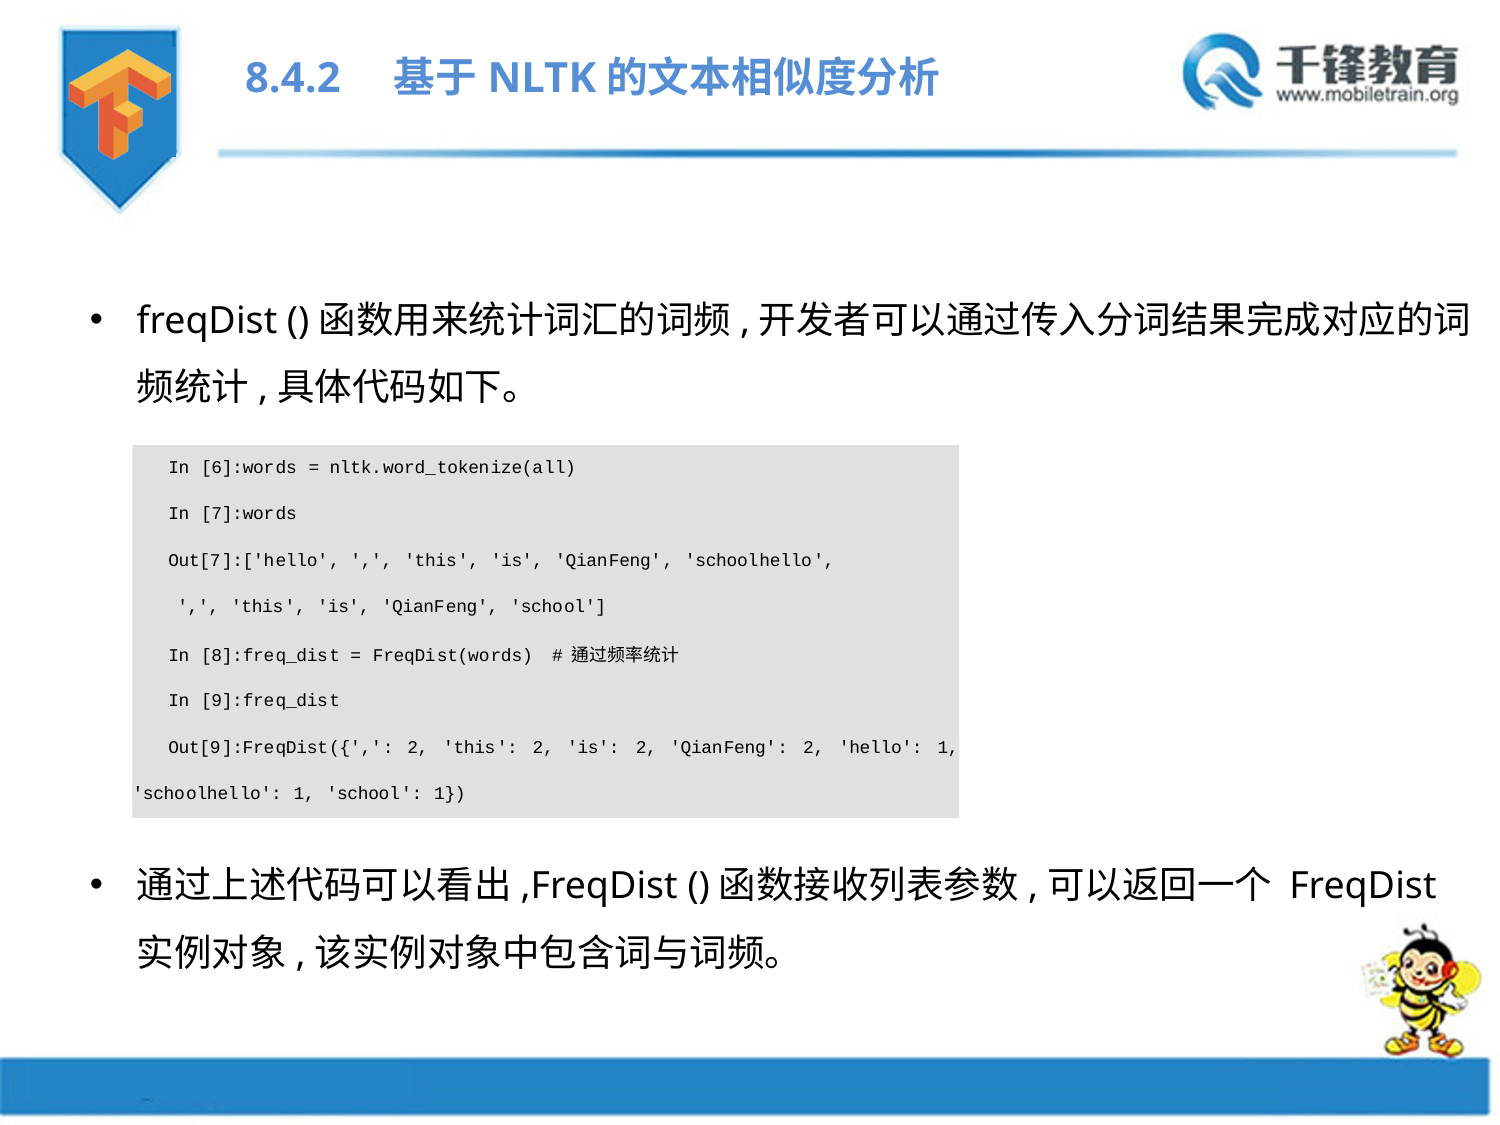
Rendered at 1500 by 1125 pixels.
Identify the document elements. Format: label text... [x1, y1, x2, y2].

picture [0, 416, 1500, 831]
text_box freqDist ()函数用来统计词汇的词频,开发者可以通过传入分词结果完成对应的词频统计,具体代码如下。 [0, 265, 1500, 416]
text_box 通过上述代码可以看出,FreqDist ()函数接收列表参数,可以返回一个 FreqDist 实例对象,该实例对象中包含词与词频。 [0, 831, 1500, 981]
picture [0, 981, 1500, 1125]
text_box 8.4.2 基于NLTK的文本相似度分析 [230, 29, 1069, 122]
picture [0, 0, 1500, 265]
